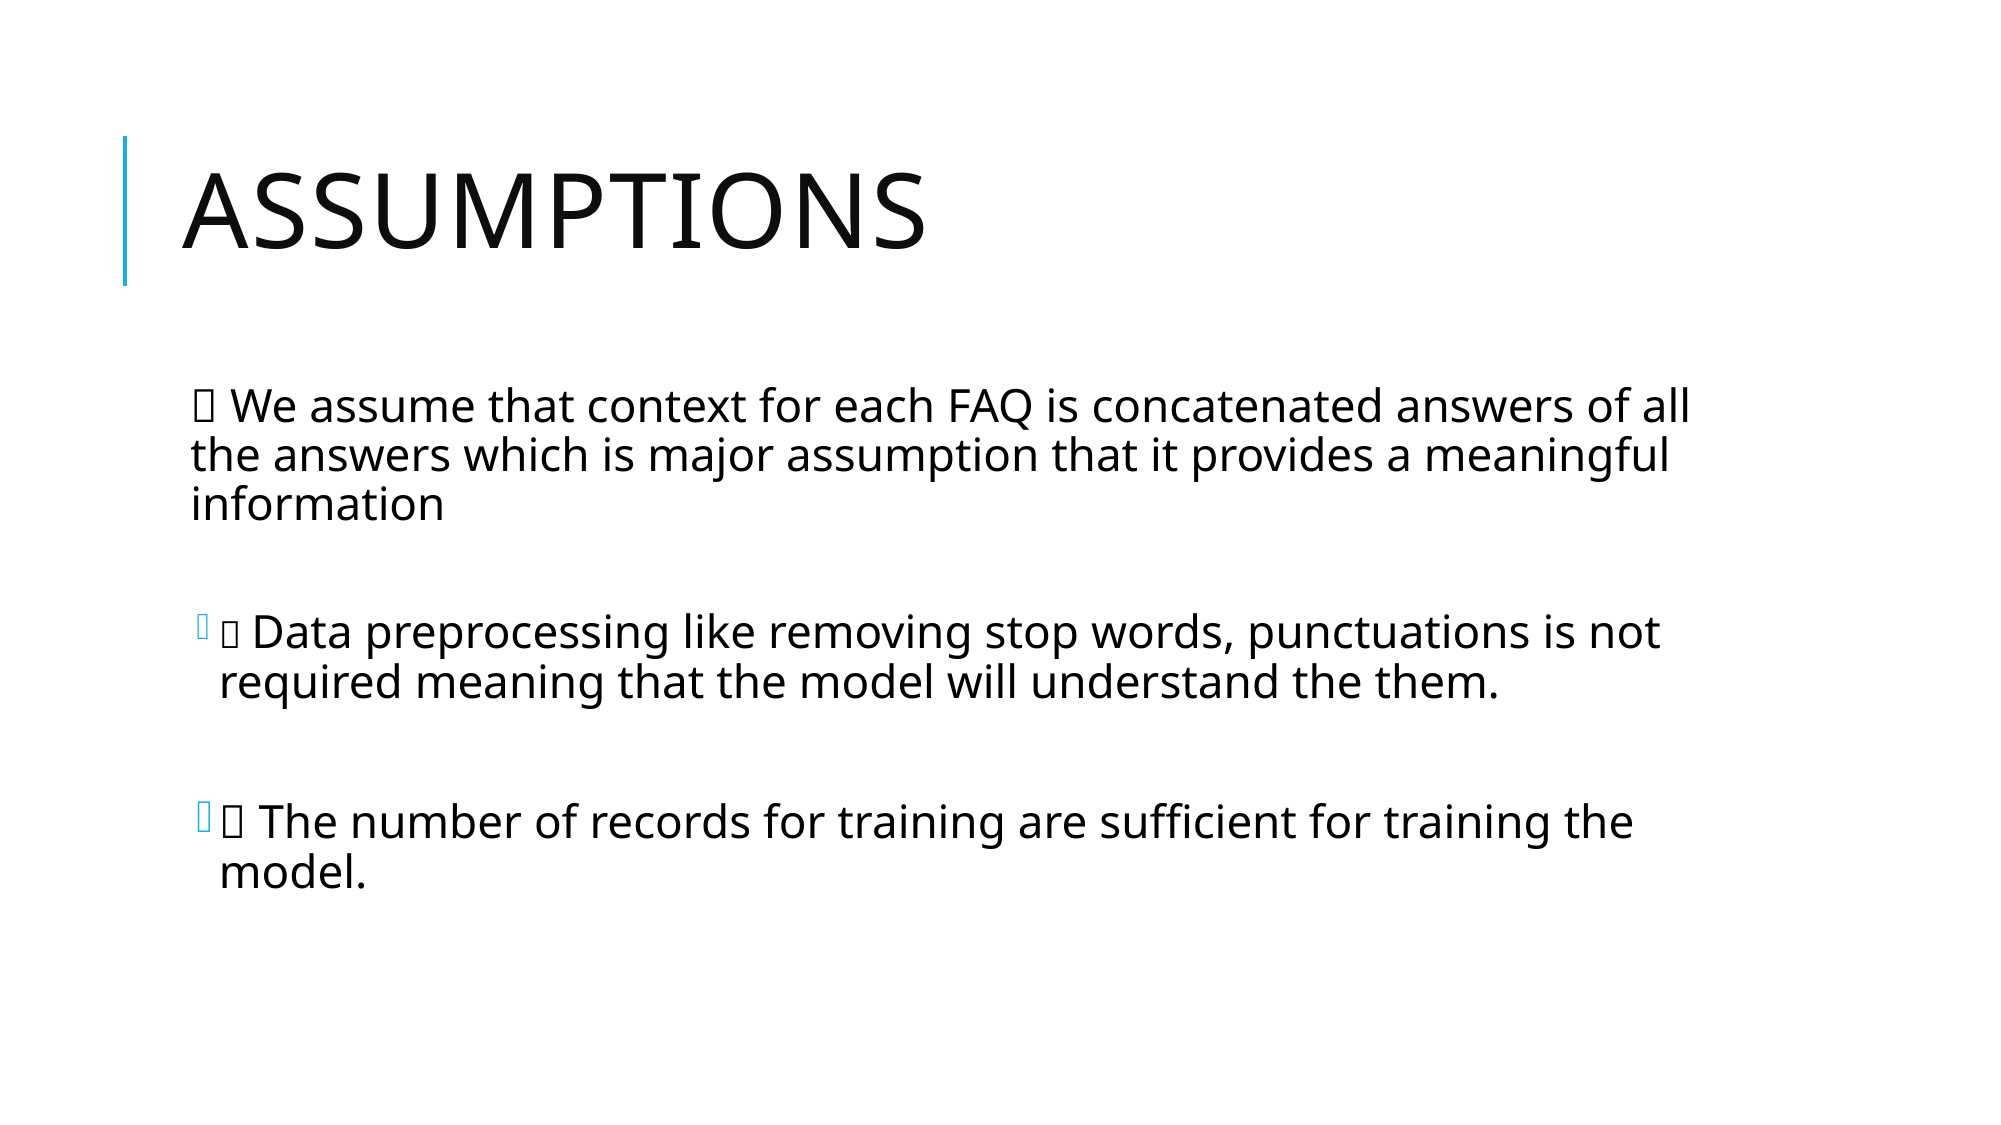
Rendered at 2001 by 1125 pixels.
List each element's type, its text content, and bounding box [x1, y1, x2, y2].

title Assumptions [168, 96, 1763, 342]
list  We assume that context for each FAQ is concatenated answers of all the answers which is major assumption that it provides a meaningful information  Data preprocessing like removing stop words, punctuations is not required meaning that the model will understand the them.  The number of records for training are sufficient for training the model. [168, 375, 1763, 1035]
